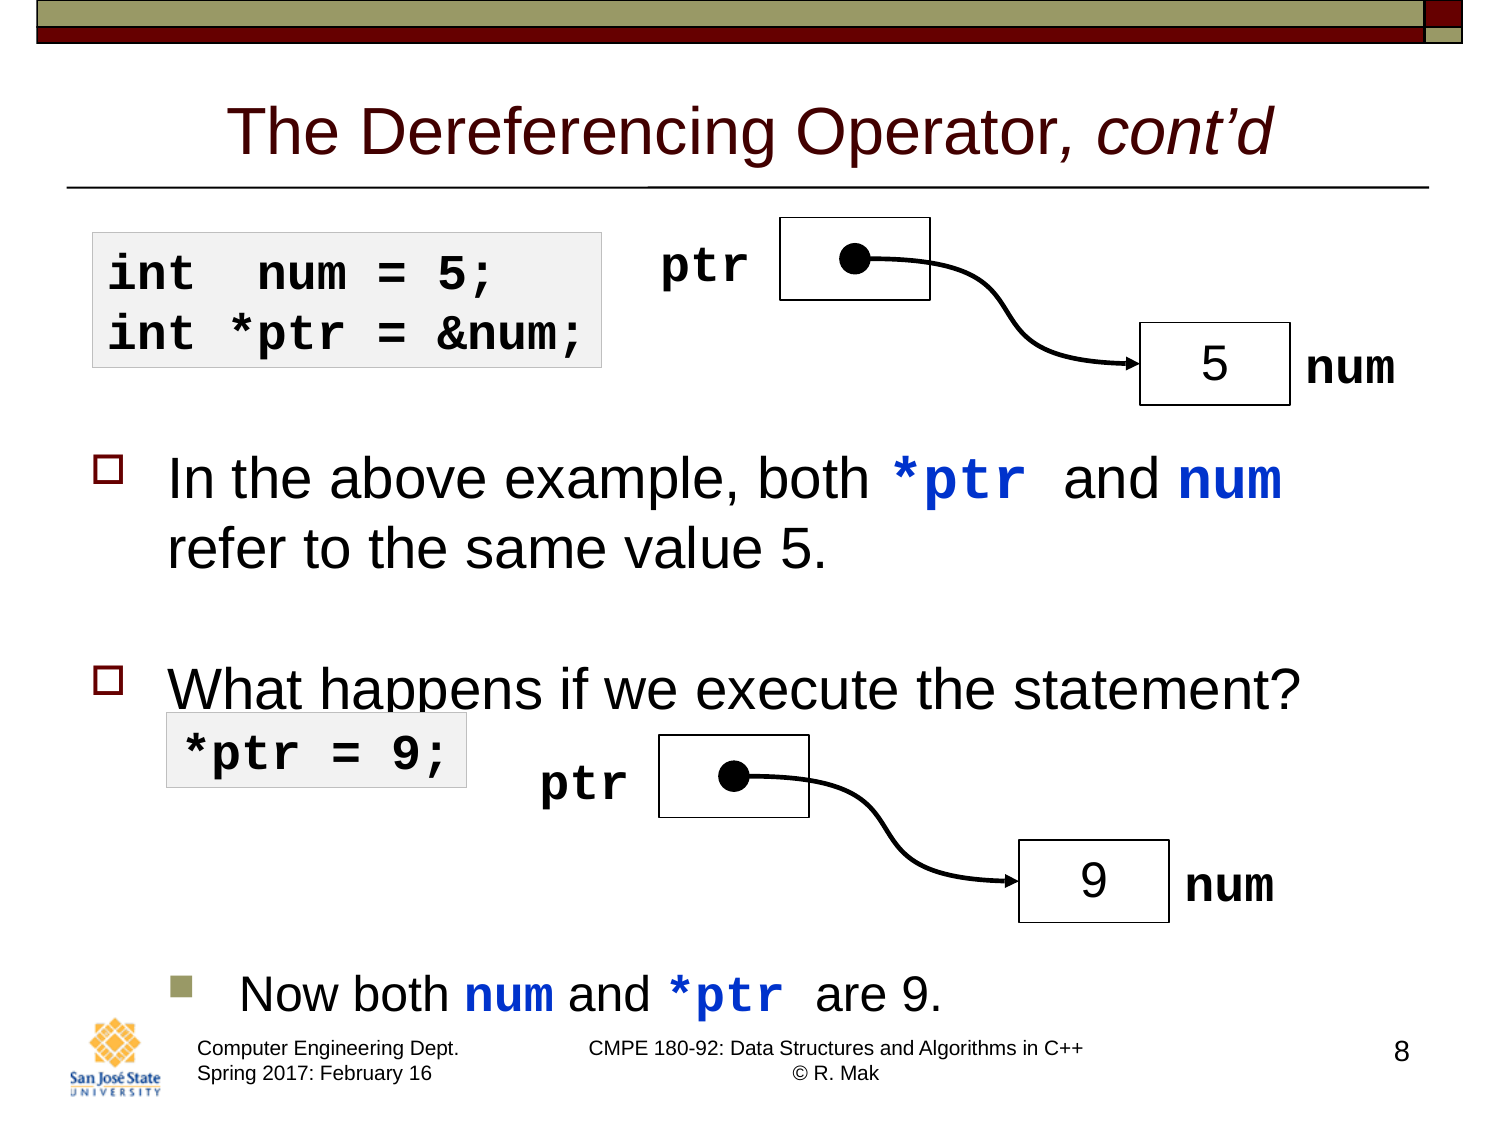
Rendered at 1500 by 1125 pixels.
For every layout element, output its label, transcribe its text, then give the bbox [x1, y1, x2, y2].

text_box int num = 5; int *ptr = &num; [92, 232, 602, 368]
text_box *ptr = 9; [166, 712, 467, 788]
picture [60, 1012, 166, 1112]
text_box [644, 217, 1412, 406]
title The Dereferencing Operator, cont’d [75, 67, 1425, 175]
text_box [523, 734, 1291, 923]
slide_number 8 [1112, 1025, 1425, 1100]
list In the above example, both *ptr and num refer to the same value 5. What happens if we execute the statement? Now both num and *ptr are 9. [75, 432, 1425, 1006]
